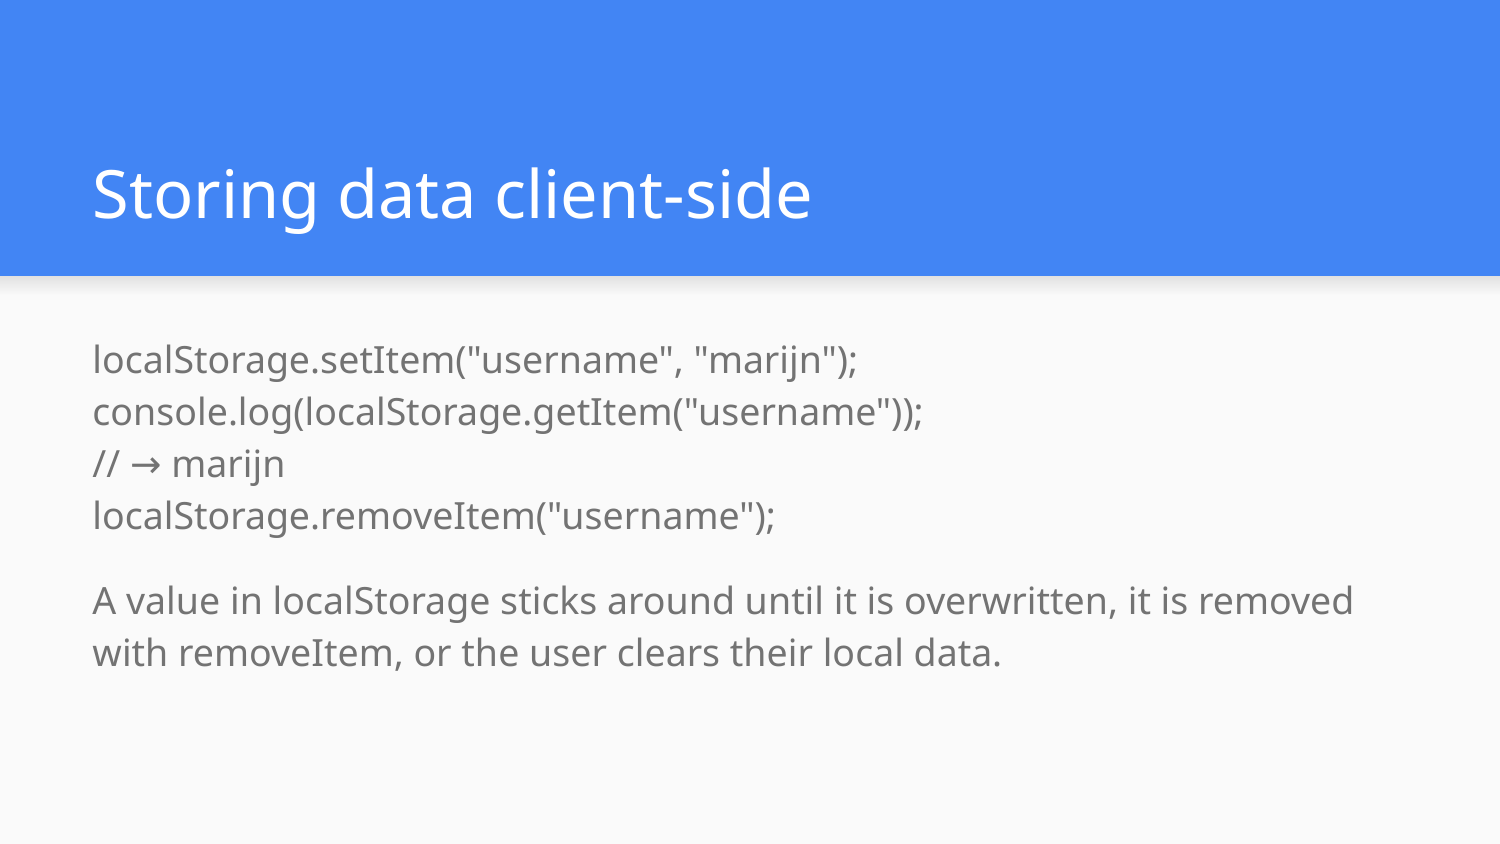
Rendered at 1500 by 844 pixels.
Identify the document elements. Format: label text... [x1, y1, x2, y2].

list localStorage.setItem("username", "marijn"); console.log(localStorage.getItem("username")); // → marijn localStorage.removeItem("username"); A value in localStorage sticks around until it is overwritten, it is removed with removeItem, or the user clears their local data. [77, 314, 1427, 760]
title Storing data client-side [77, 121, 1427, 248]
